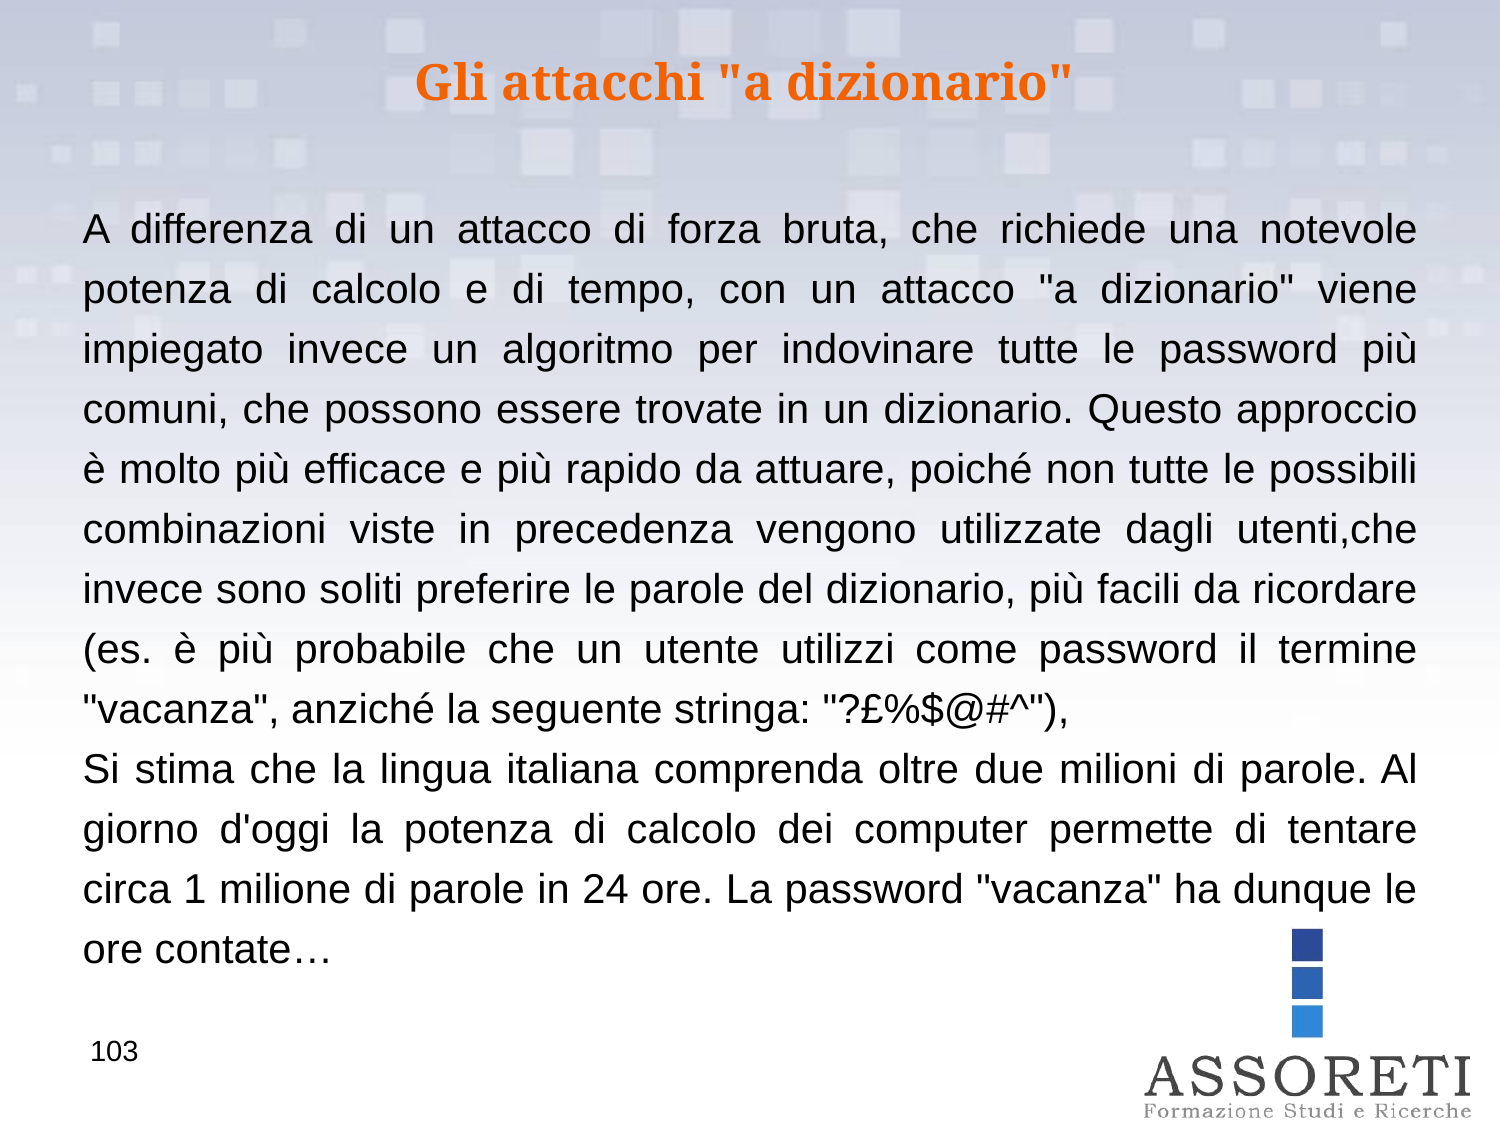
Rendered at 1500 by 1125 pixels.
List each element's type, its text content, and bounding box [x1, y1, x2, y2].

text_box A differenza di un attacco di forza bruta, che richiede una notevole potenza di calcolo e di tempo, con un attacco "a dizionario" viene impiegato invece un algoritmo per indovinare tutte le password più comuni, che possono essere trovate in un dizionario. Questo approccio è molto più efficace e più rapido da attuare, poiché non tutte le possibili combinazioni viste in precedenza vengono utilizzate dagli utenti,che invece sono soliti preferire le parole del dizionario, più facili da ricordare (es. è più probabile che un utente utilizzi come password il termine "vacanza", anziché la seguente stringa: "?£%$@#^"), Si stima che la lingua italiana comprenda oltre due milioni di parole. Al giorno d'oggi la potenza di calcolo dei computer permette di tentare circa 1 milione di parole in 24 ore. La password "vacanza" ha dunque le ore contate… [68, 184, 1434, 980]
picture [0, 0, 1500, 1125]
text_box Gli attacchi "a dizionario" [72, 42, 1431, 118]
slide_number 103 [74, 1024, 426, 1103]
